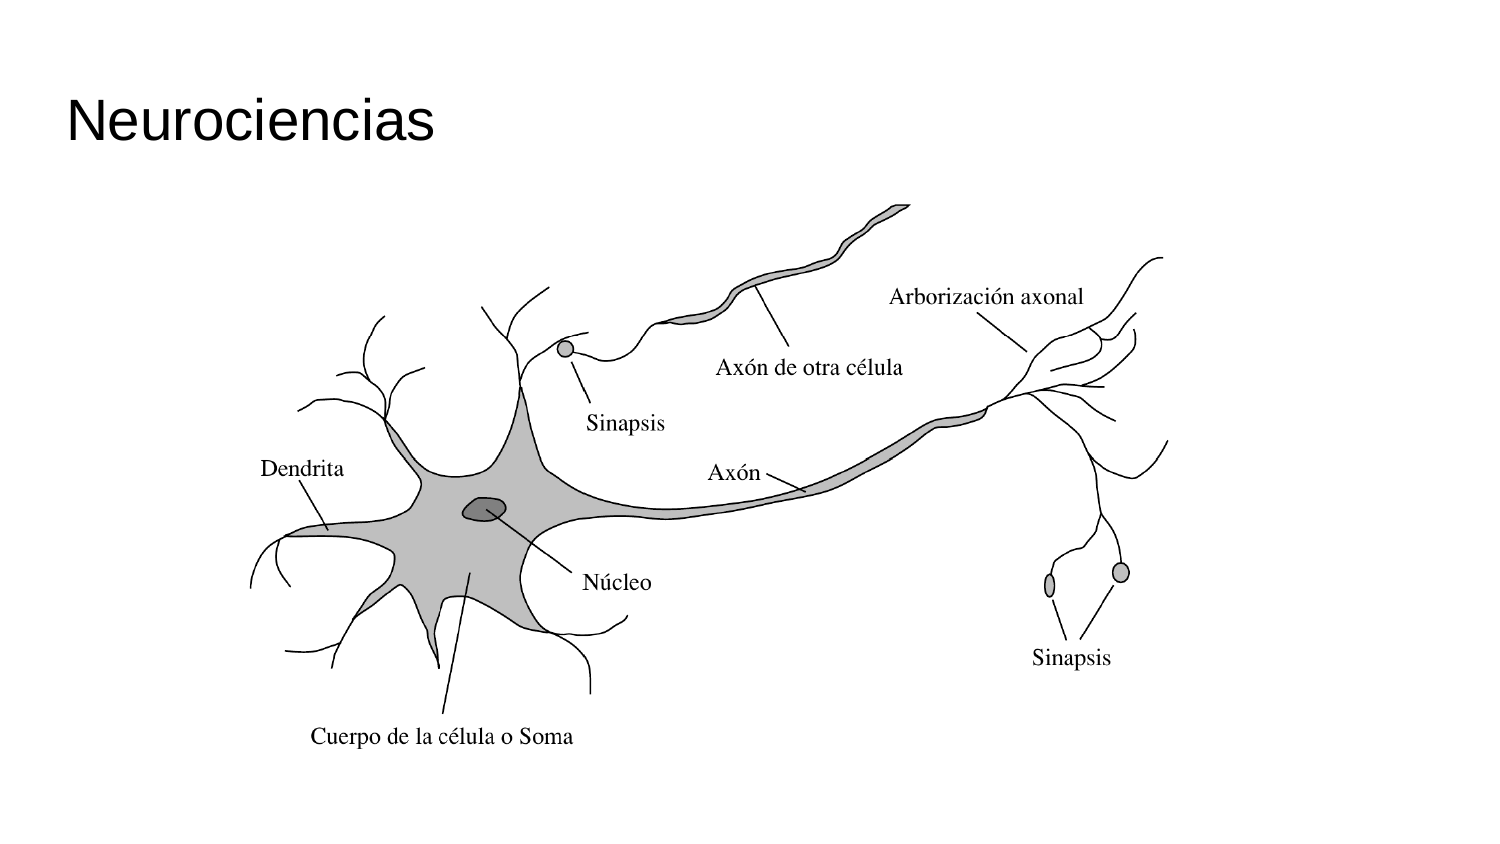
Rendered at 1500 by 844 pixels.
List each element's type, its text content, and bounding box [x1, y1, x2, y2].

picture [221, 192, 1204, 754]
title Neurociencias [51, 72, 1449, 174]
